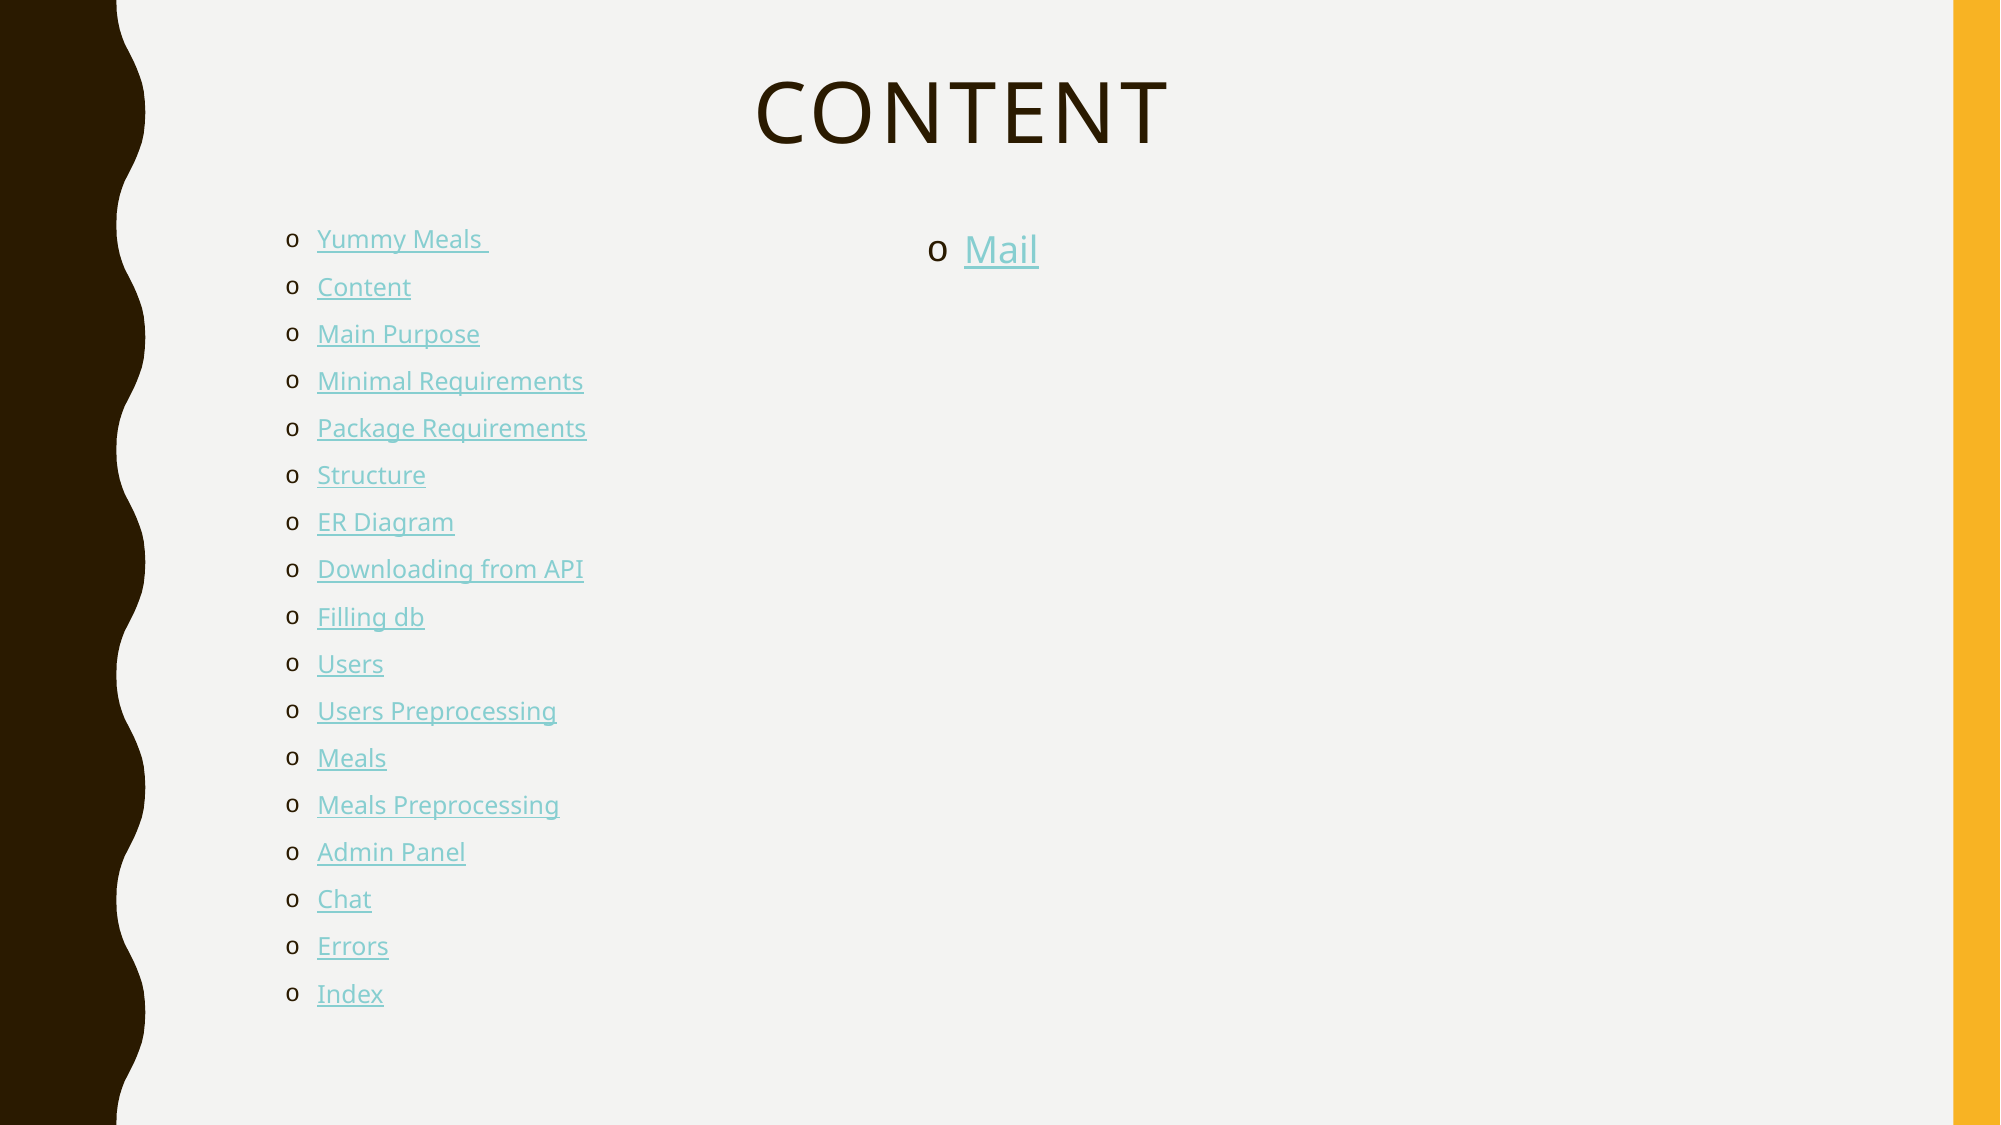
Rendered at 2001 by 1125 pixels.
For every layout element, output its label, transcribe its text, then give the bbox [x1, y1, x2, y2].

text_box Mail [836, 213, 1280, 1026]
list Yummy Meals Content Main Purpose Minimal Requirements Package Requirements Structure ER Diagram Downloading from API Filling db Users Users Preprocessing Meals Meals Preprocessing Admin Panel Chat Errors Index [205, 213, 648, 1026]
title content [738, 62, 1876, 170]
